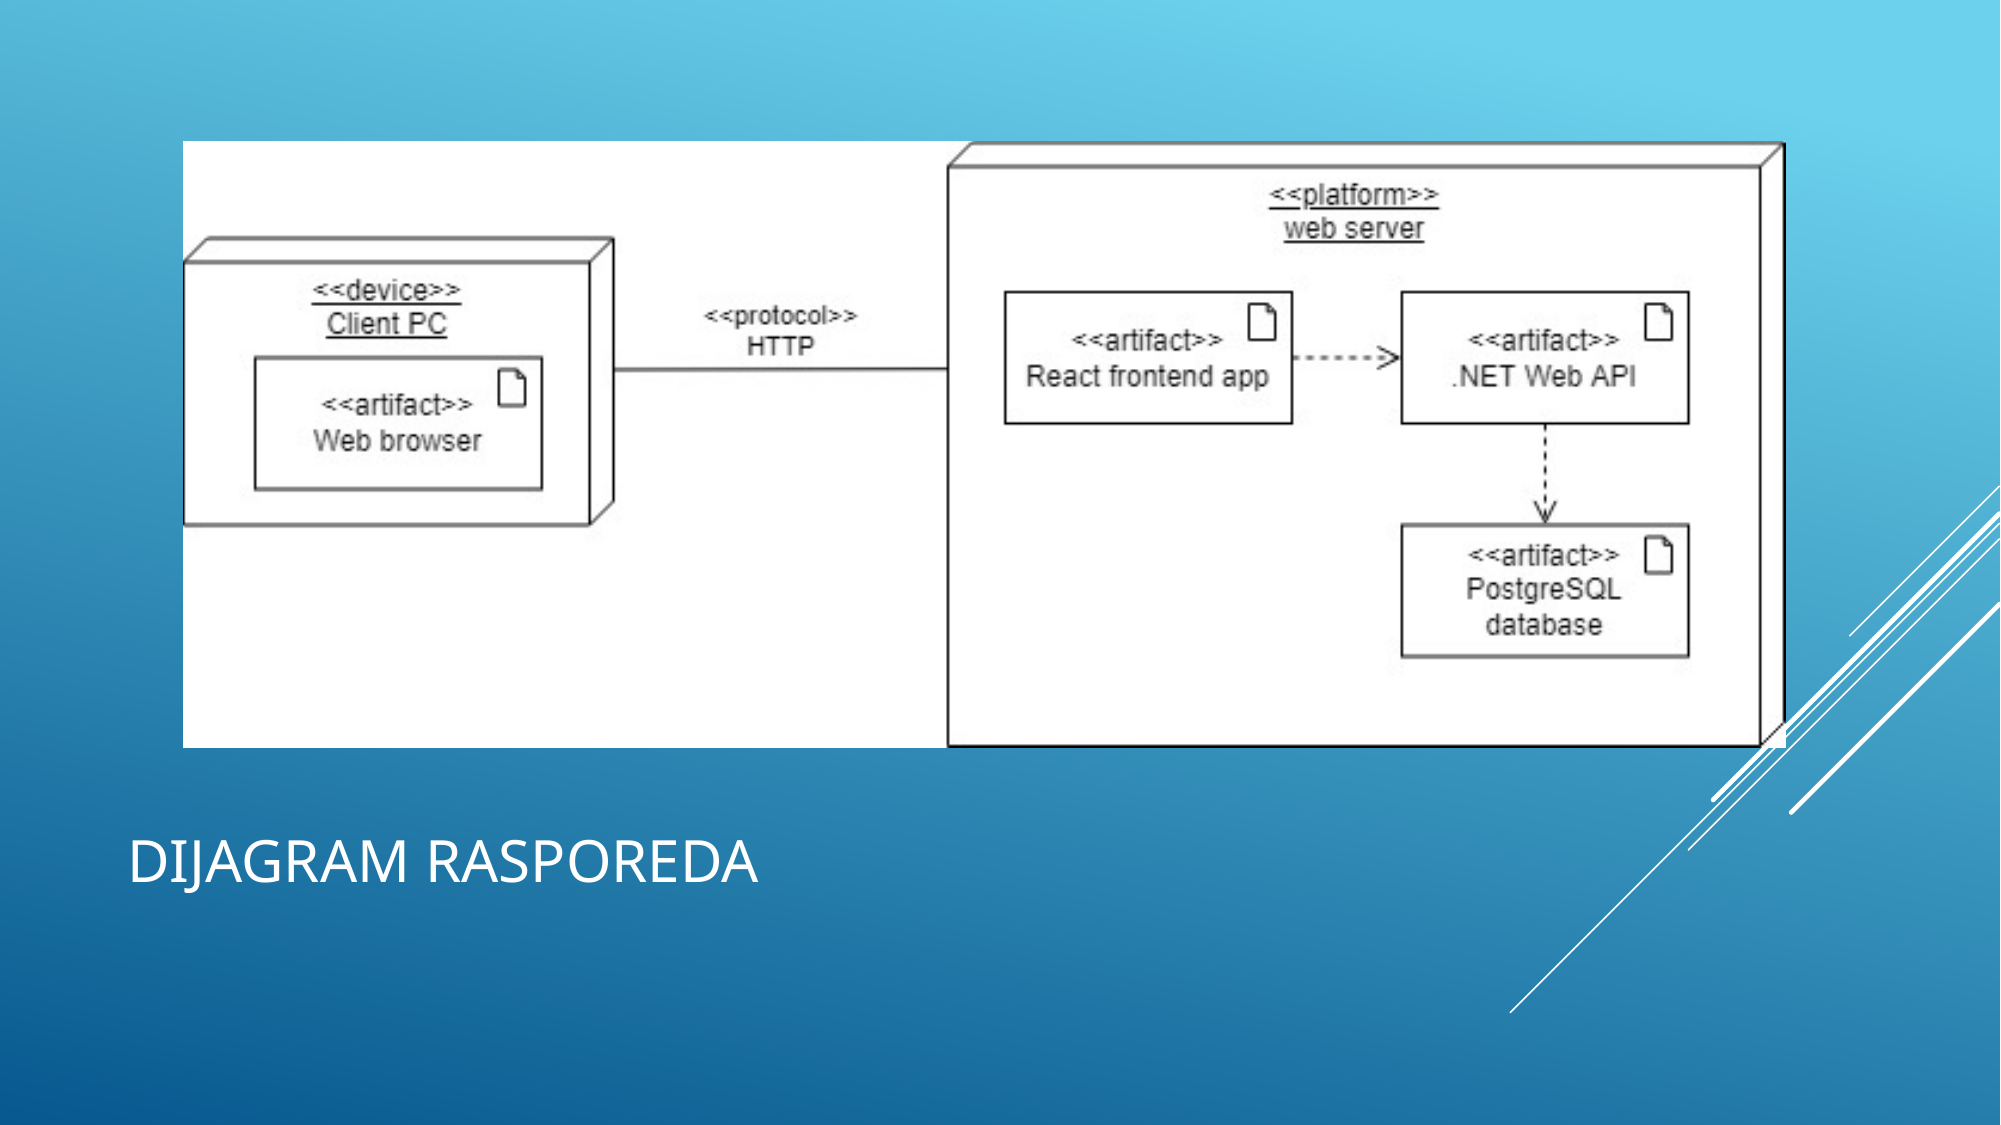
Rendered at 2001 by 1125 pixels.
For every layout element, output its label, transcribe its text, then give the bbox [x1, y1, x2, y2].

title Dijagram rasporeda [112, 736, 1513, 984]
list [182, 141, 1786, 749]
